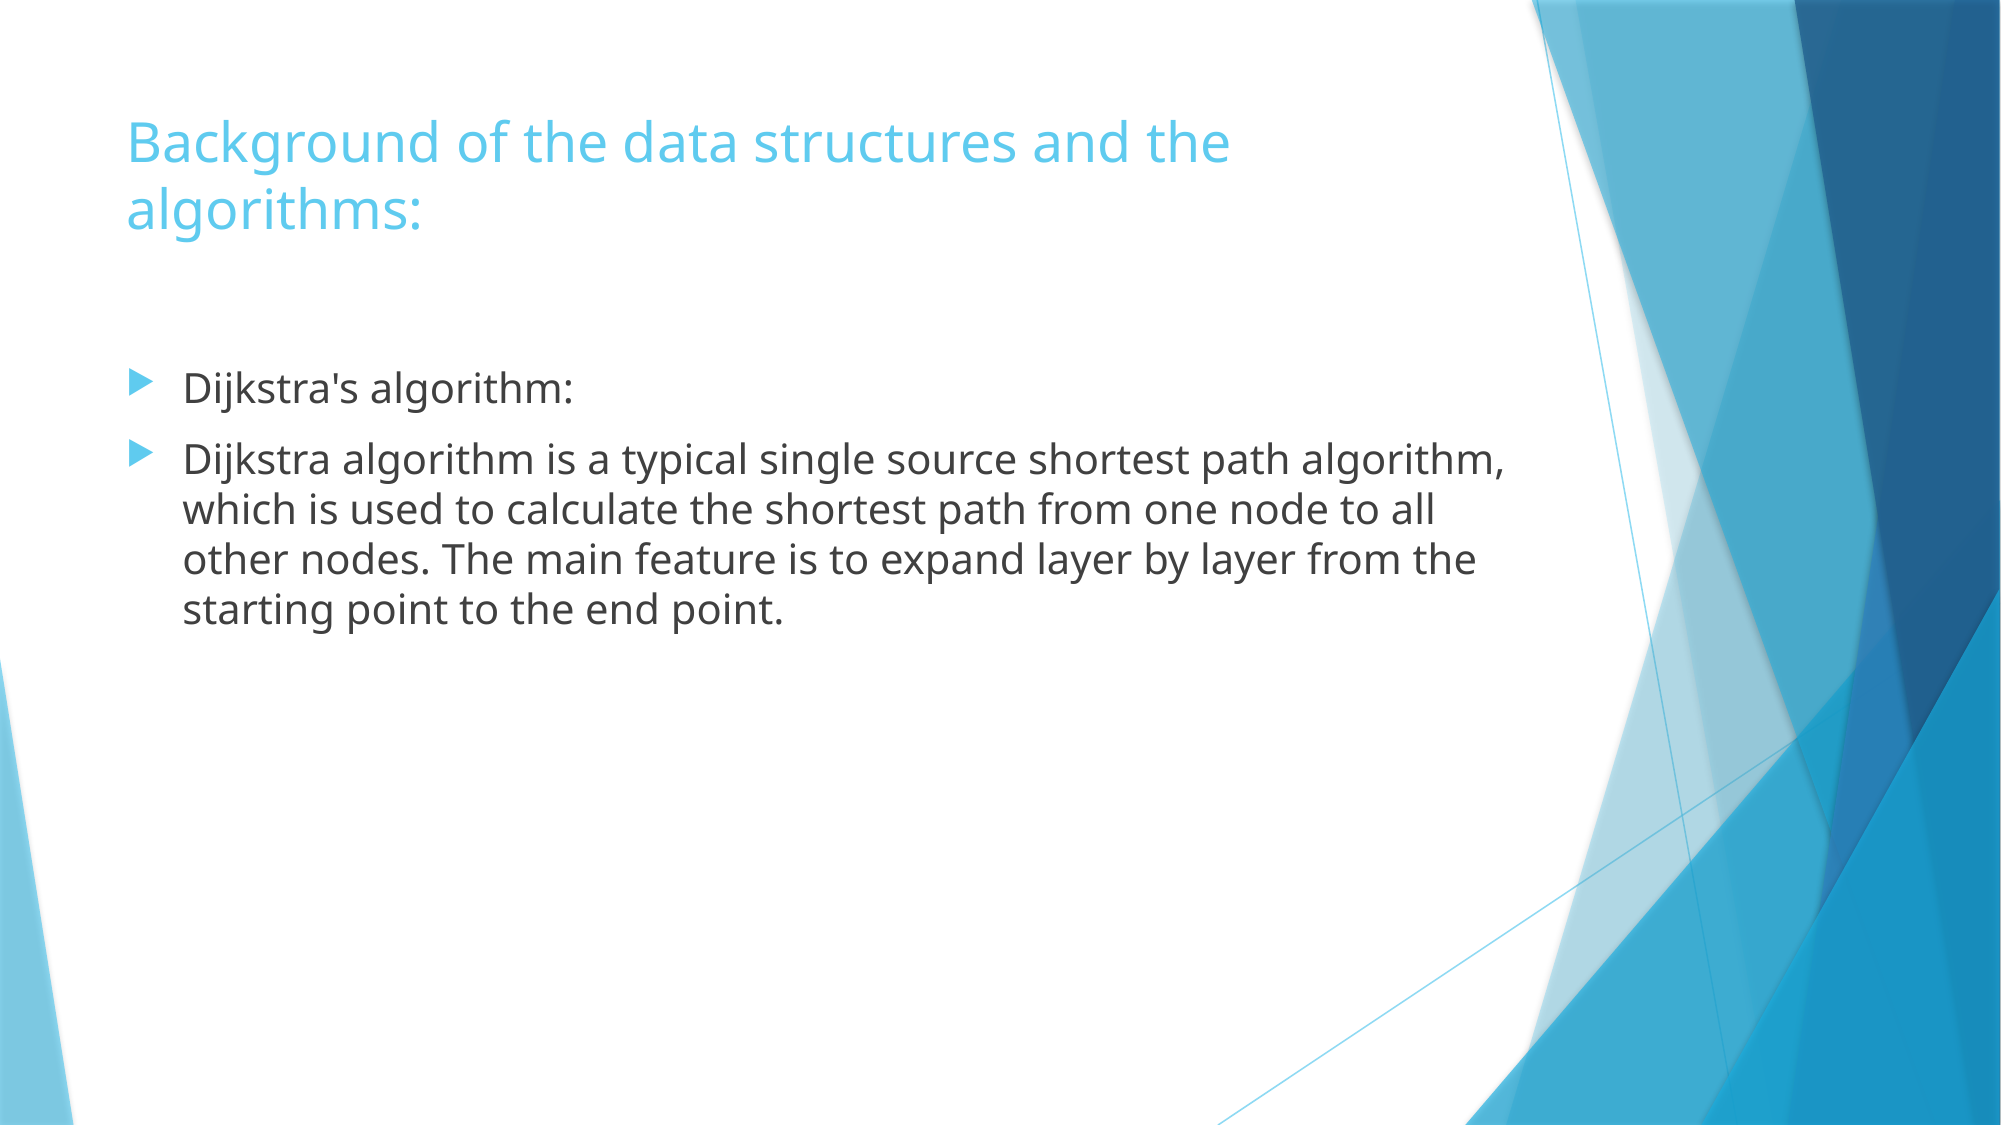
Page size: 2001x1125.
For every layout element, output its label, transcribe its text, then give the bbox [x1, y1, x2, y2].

title Background of the data structures and the algorithms: [111, 99, 1522, 317]
list Dijkstra's algorithm: Dijkstra algorithm is a typical single source shortest path algorithm, which is used to calculate the shortest path from one node to all other nodes. The main feature is to expand layer by layer from the starting point to the end point. [111, 354, 1522, 992]
